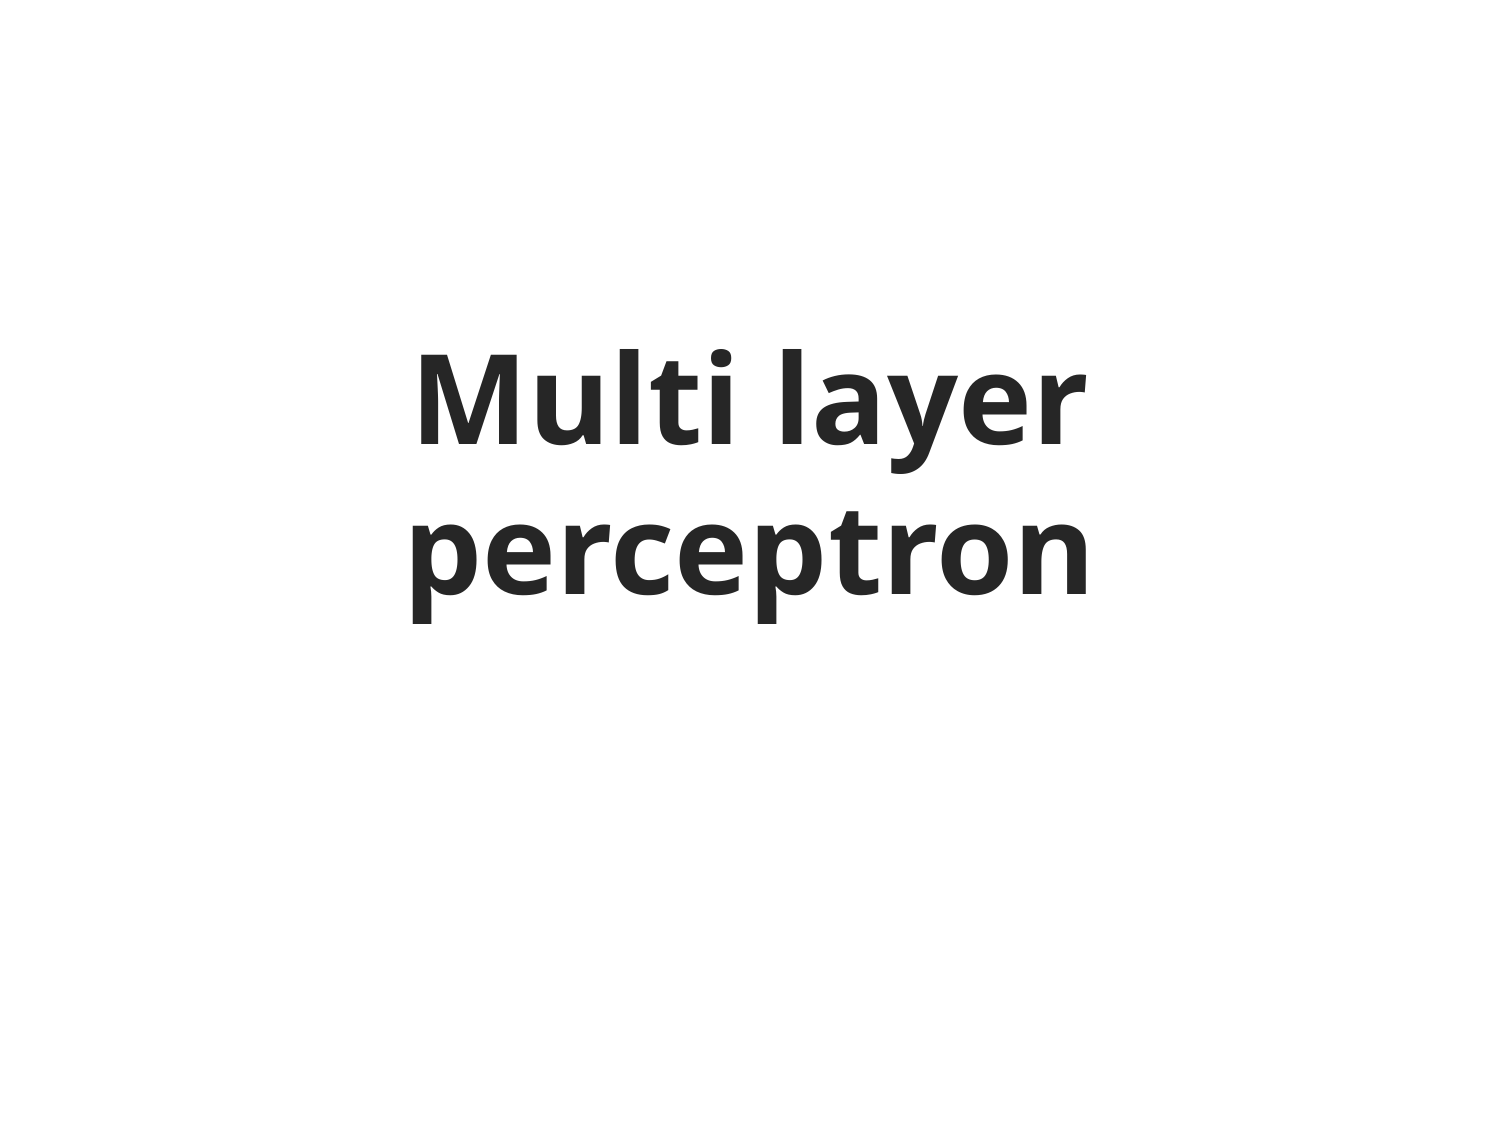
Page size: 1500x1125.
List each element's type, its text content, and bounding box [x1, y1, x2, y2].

text_box Multi layer perceptron [112, 349, 1388, 591]
